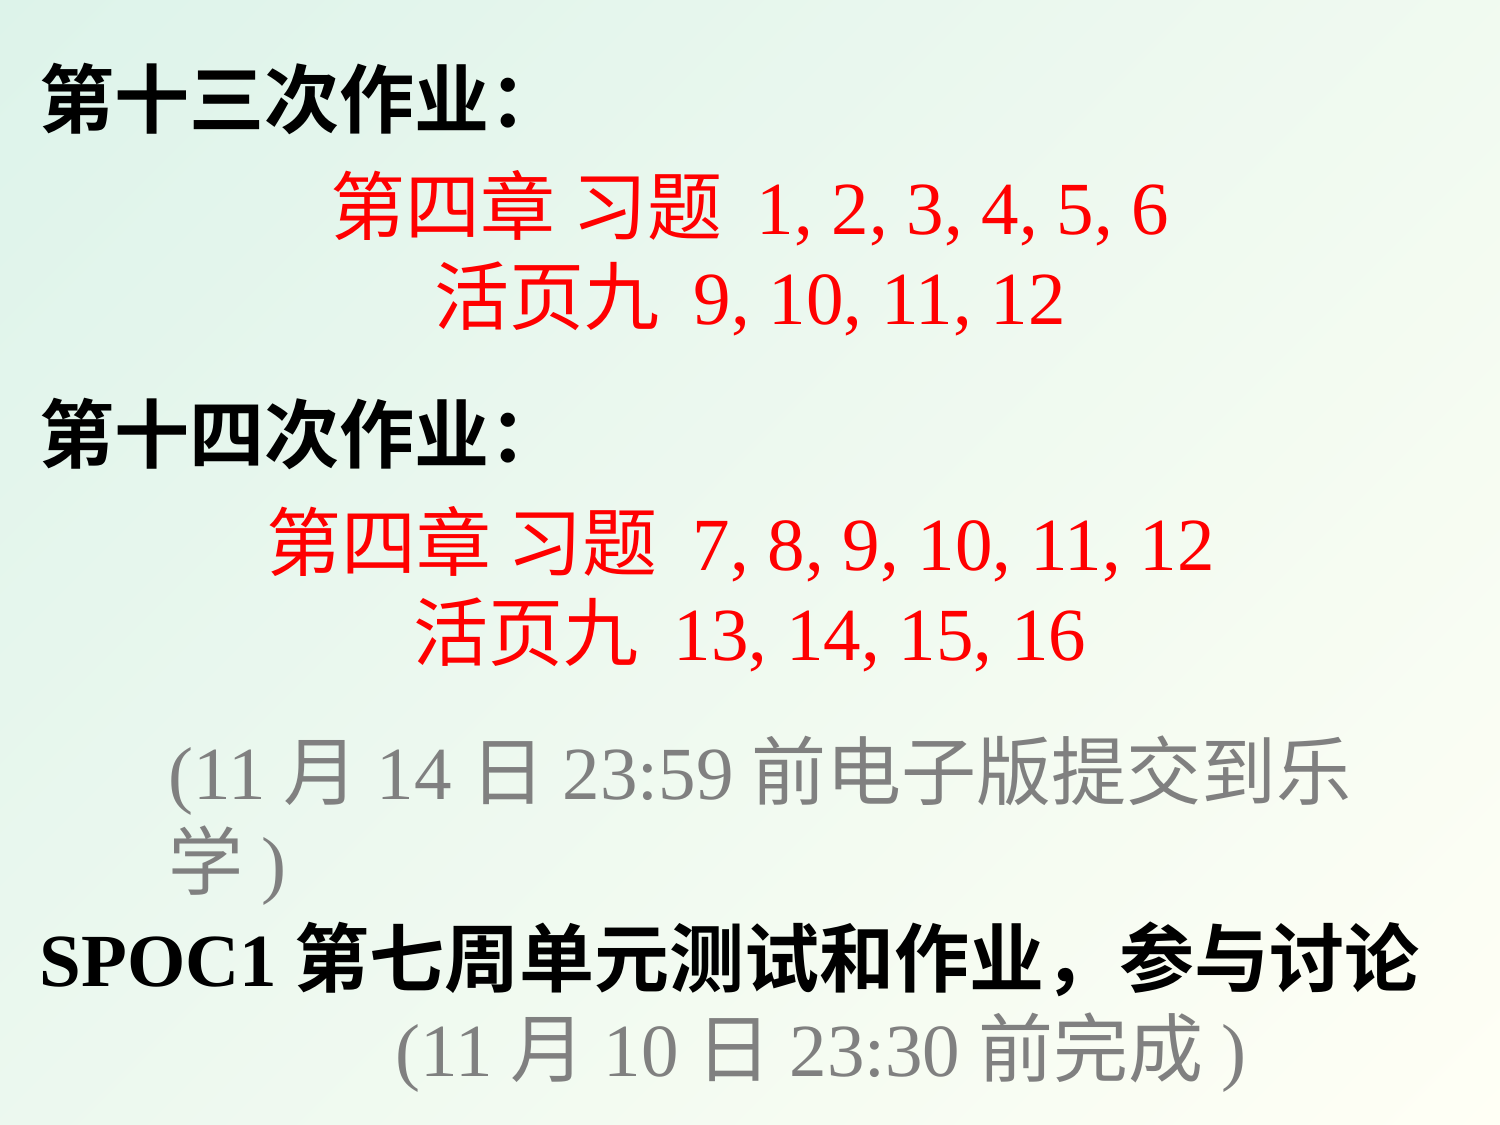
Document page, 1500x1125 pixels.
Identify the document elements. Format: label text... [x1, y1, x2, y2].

text_box (11月14日23:59前电子版提交到乐学) [154, 716, 1402, 912]
text_box 第十四次作业： [24, 380, 705, 485]
text_box 第四章 习题 7, 8, 9, 10, 11, 12 活页九 13, 14, 15, 16 [0, 487, 1500, 683]
text_box 第四章 习题 1, 2, 3, 4, 5, 6 活页九 9, 10, 11, 12 [0, 152, 1500, 348]
text_box 第十三次作业： [24, 44, 705, 150]
text_box SPOC1第七周单元测试和作业，参与讨论 (11月10日23:30前完成) [24, 904, 1476, 1100]
